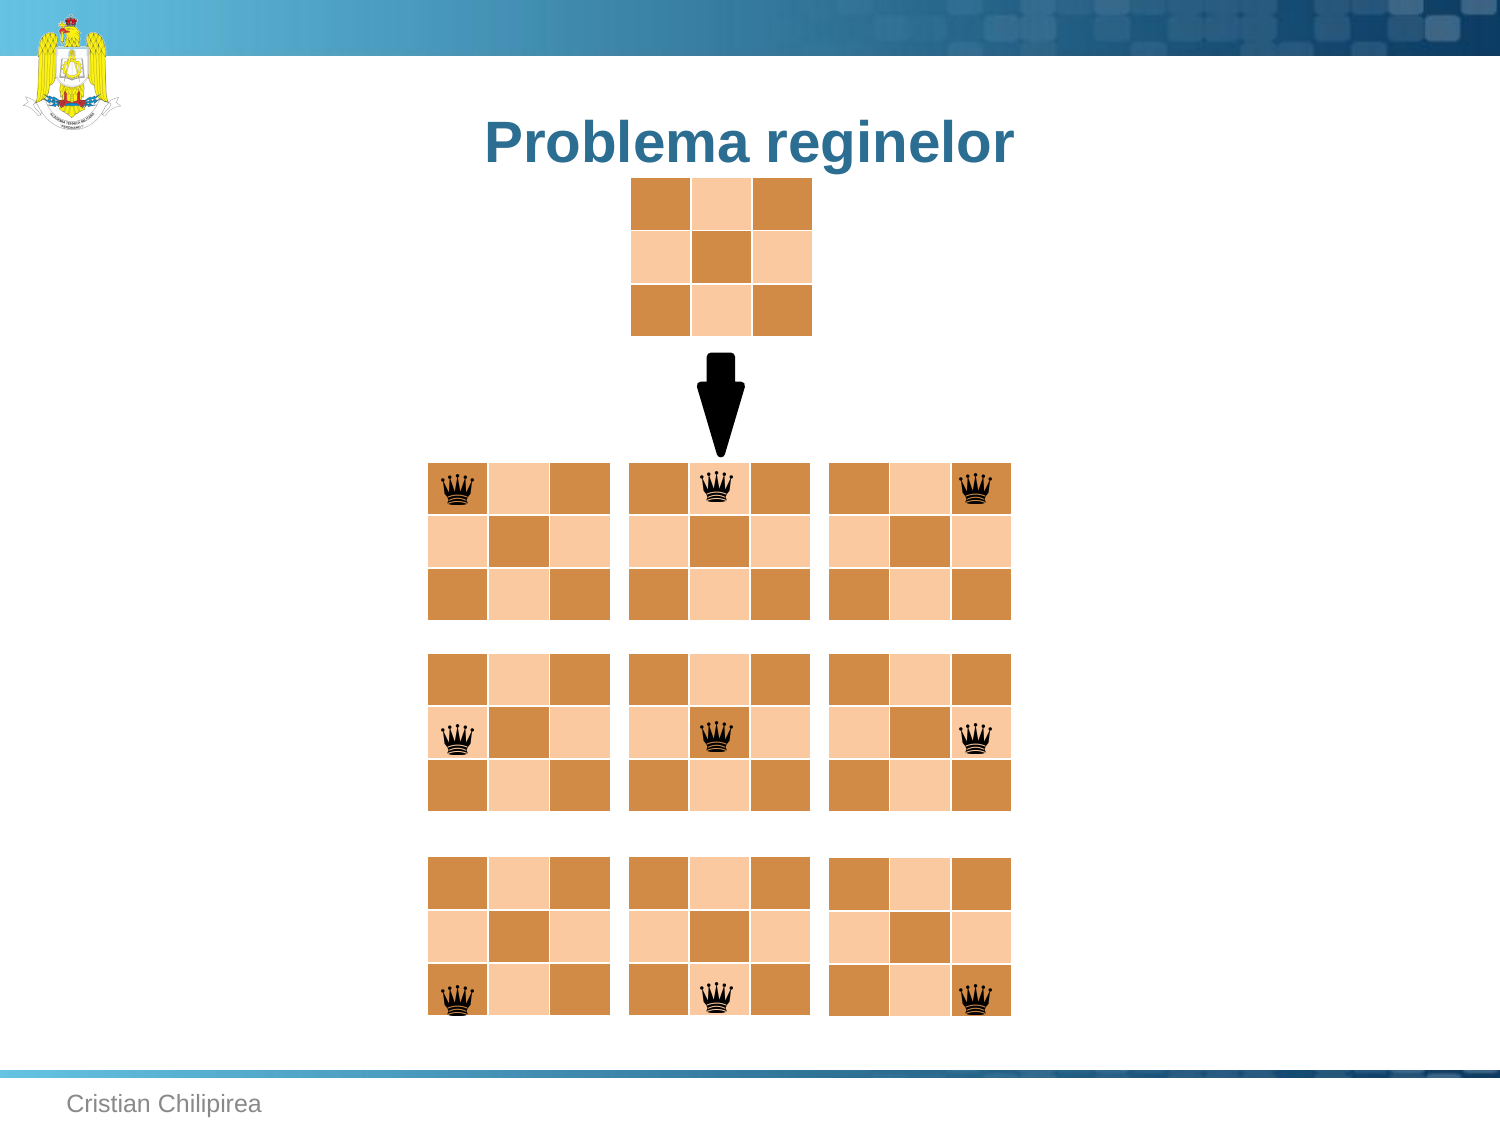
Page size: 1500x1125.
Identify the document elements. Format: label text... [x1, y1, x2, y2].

table_cell [550, 707, 610, 758]
table_header [692, 178, 751, 230]
table_cell [428, 569, 487, 620]
table_cell [690, 911, 749, 962]
table_header [690, 463, 749, 514]
table_header [829, 654, 889, 705]
table_cell [550, 516, 610, 567]
picture [0, 1070, 1500, 1078]
picture [441, 474, 475, 506]
table_cell [829, 965, 889, 1016]
table_cell [489, 516, 549, 567]
table_cell [489, 760, 549, 811]
table_cell [952, 516, 1011, 567]
table_cell [692, 231, 751, 283]
table_cell [890, 965, 950, 1016]
table_cell [751, 569, 810, 620]
table_cell [629, 569, 688, 620]
table_cell [753, 285, 812, 336]
table_header [753, 178, 812, 230]
table_cell [952, 707, 1011, 758]
table_header [489, 654, 549, 705]
table_cell [631, 231, 690, 283]
table_cell [952, 965, 1011, 1016]
table_header [690, 654, 749, 705]
table_cell [890, 569, 950, 620]
table_cell [952, 912, 1011, 963]
title Problema reginelor [51, 102, 1449, 178]
picture [441, 724, 475, 756]
table_header [829, 463, 889, 514]
table_cell [550, 964, 610, 1015]
picture [700, 721, 734, 753]
picture [441, 985, 475, 1016]
table_cell [690, 516, 749, 567]
table_cell [690, 569, 749, 620]
table_cell [631, 285, 690, 336]
table_header [631, 178, 690, 230]
table_cell [751, 911, 810, 962]
table_cell [489, 911, 549, 962]
table_header [428, 463, 487, 514]
table_cell [829, 569, 889, 620]
table_cell [829, 760, 889, 811]
table_header [751, 857, 810, 909]
table_cell [692, 285, 751, 336]
picture [959, 983, 992, 1015]
table_header [489, 857, 549, 909]
table_header [428, 857, 487, 909]
table_header [489, 463, 549, 514]
picture [700, 982, 734, 1013]
table_cell [690, 760, 749, 811]
table_cell [629, 516, 688, 567]
table_header [952, 858, 1011, 910]
table_cell [890, 760, 950, 811]
text_box [700, 356, 741, 454]
table_cell [489, 707, 549, 758]
table_cell [550, 911, 610, 962]
table_header [550, 857, 610, 909]
table_cell [629, 911, 688, 962]
table_cell [829, 516, 889, 567]
picture [959, 473, 992, 504]
table_cell [428, 964, 487, 1015]
table_header [629, 654, 688, 705]
table_cell [890, 707, 950, 758]
table_header [751, 463, 810, 514]
table_cell [629, 760, 688, 811]
table_cell [629, 964, 688, 1015]
table_header [751, 654, 810, 705]
table_header [629, 463, 688, 514]
table_header [550, 463, 610, 514]
table_cell [952, 760, 1011, 811]
table_header [952, 463, 1011, 514]
table_cell [751, 760, 810, 811]
table_cell [690, 707, 749, 758]
table_cell [829, 707, 889, 758]
table_cell [489, 569, 549, 620]
footer Cristian Chilipirea [51, 1083, 1157, 1125]
table_header [829, 858, 889, 910]
table_header [890, 858, 950, 910]
table_cell [428, 516, 487, 567]
table_header [690, 857, 749, 909]
table_cell [751, 516, 810, 567]
table_cell [489, 964, 549, 1015]
table_header [550, 654, 610, 705]
table_header [952, 654, 1011, 705]
picture [959, 723, 992, 754]
table_header [629, 857, 688, 909]
table_header [428, 654, 487, 705]
table_header [890, 463, 950, 514]
table_cell [629, 707, 688, 758]
picture [0, 0, 1500, 130]
table_cell [428, 911, 487, 962]
table_cell [751, 964, 810, 1015]
table_cell [428, 760, 487, 811]
table_cell [751, 707, 810, 758]
table_cell [550, 760, 610, 811]
table_cell [753, 231, 812, 283]
table_header [890, 654, 950, 705]
table_cell [829, 912, 889, 963]
table_cell [690, 964, 749, 1015]
table_cell [550, 569, 610, 620]
table_cell [890, 912, 950, 963]
picture [700, 471, 734, 503]
table_cell [428, 707, 487, 758]
table_cell [890, 516, 950, 567]
table_cell [952, 569, 1011, 620]
